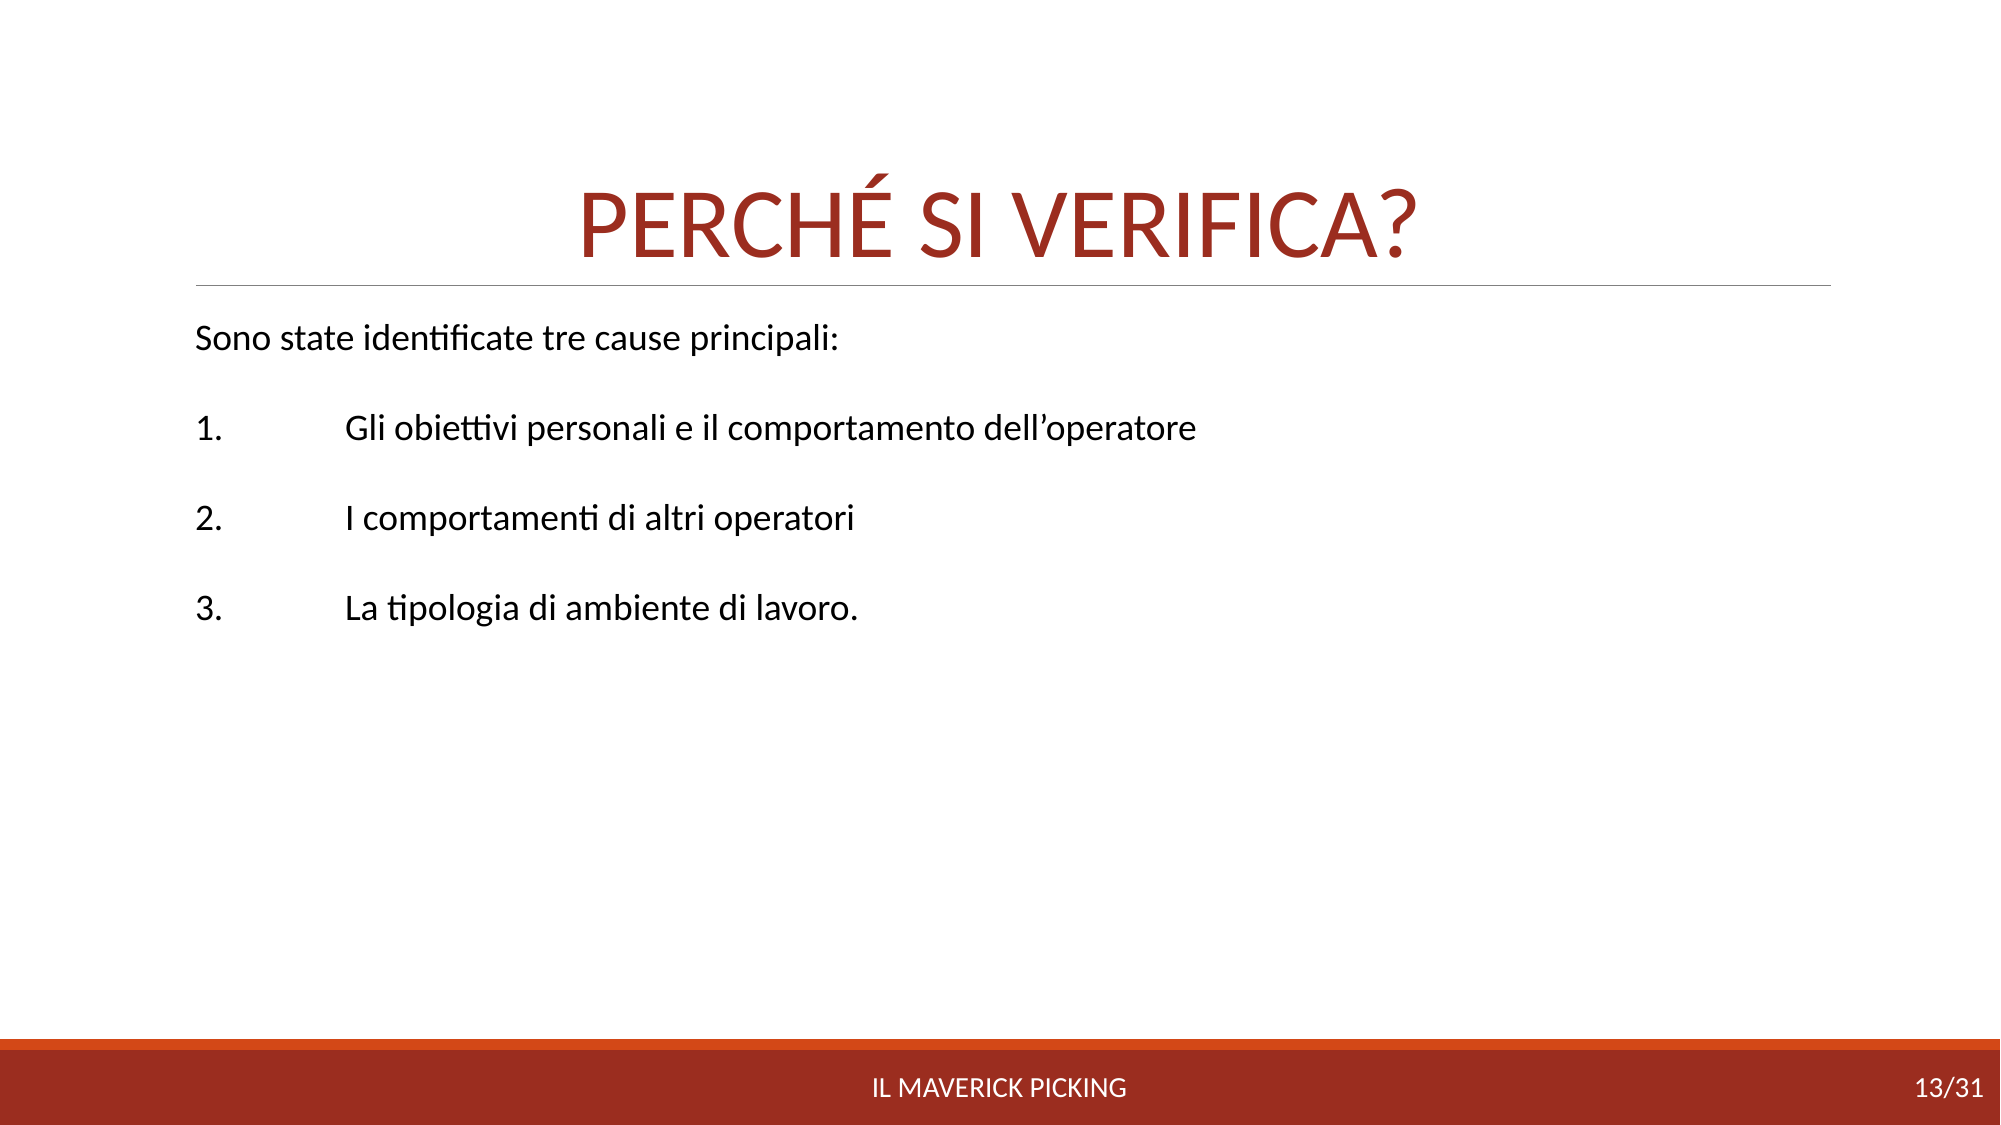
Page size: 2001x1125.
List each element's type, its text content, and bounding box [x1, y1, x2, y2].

text_box 13/31 [1899, 1060, 2000, 1111]
list Sono state identificate tre cause principali: 1. Gli obiettivi personali e il comportamento dell’operatore 2. I comportamenti di altri operatori 3. La tipologia di ambiente di lavoro. [180, 302, 1830, 963]
text_box IL MAVERICK PICKING [857, 1060, 1143, 1111]
title PERCHÉ SI VERIFICA? [180, 47, 1830, 285]
